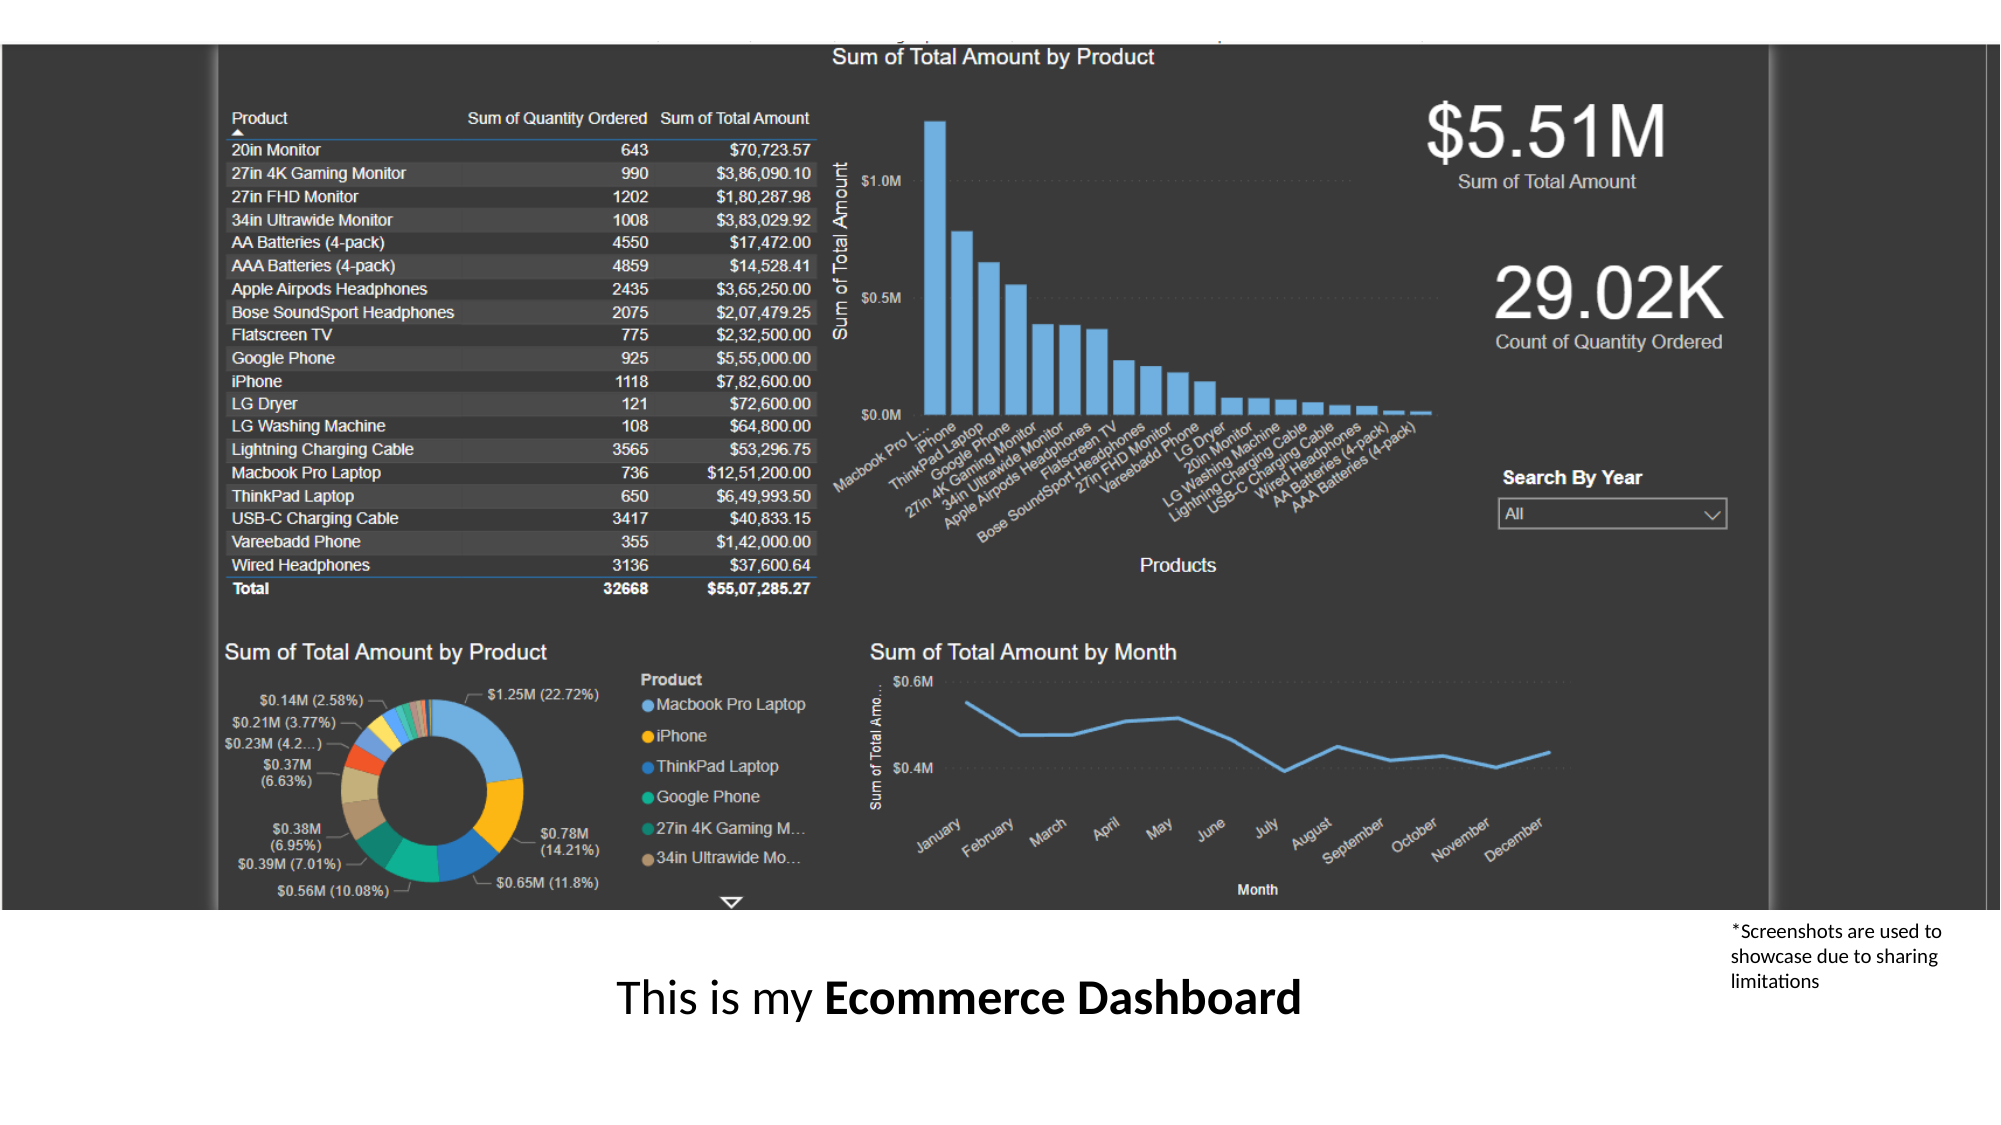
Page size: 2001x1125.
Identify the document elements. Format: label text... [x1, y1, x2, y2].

text_box This is my Ecommerce Dashboard [601, 957, 1459, 1033]
picture [0, 41, 2000, 910]
text_box *Screenshots are used to showcase due to sharing limitations [1716, 910, 2000, 1001]
